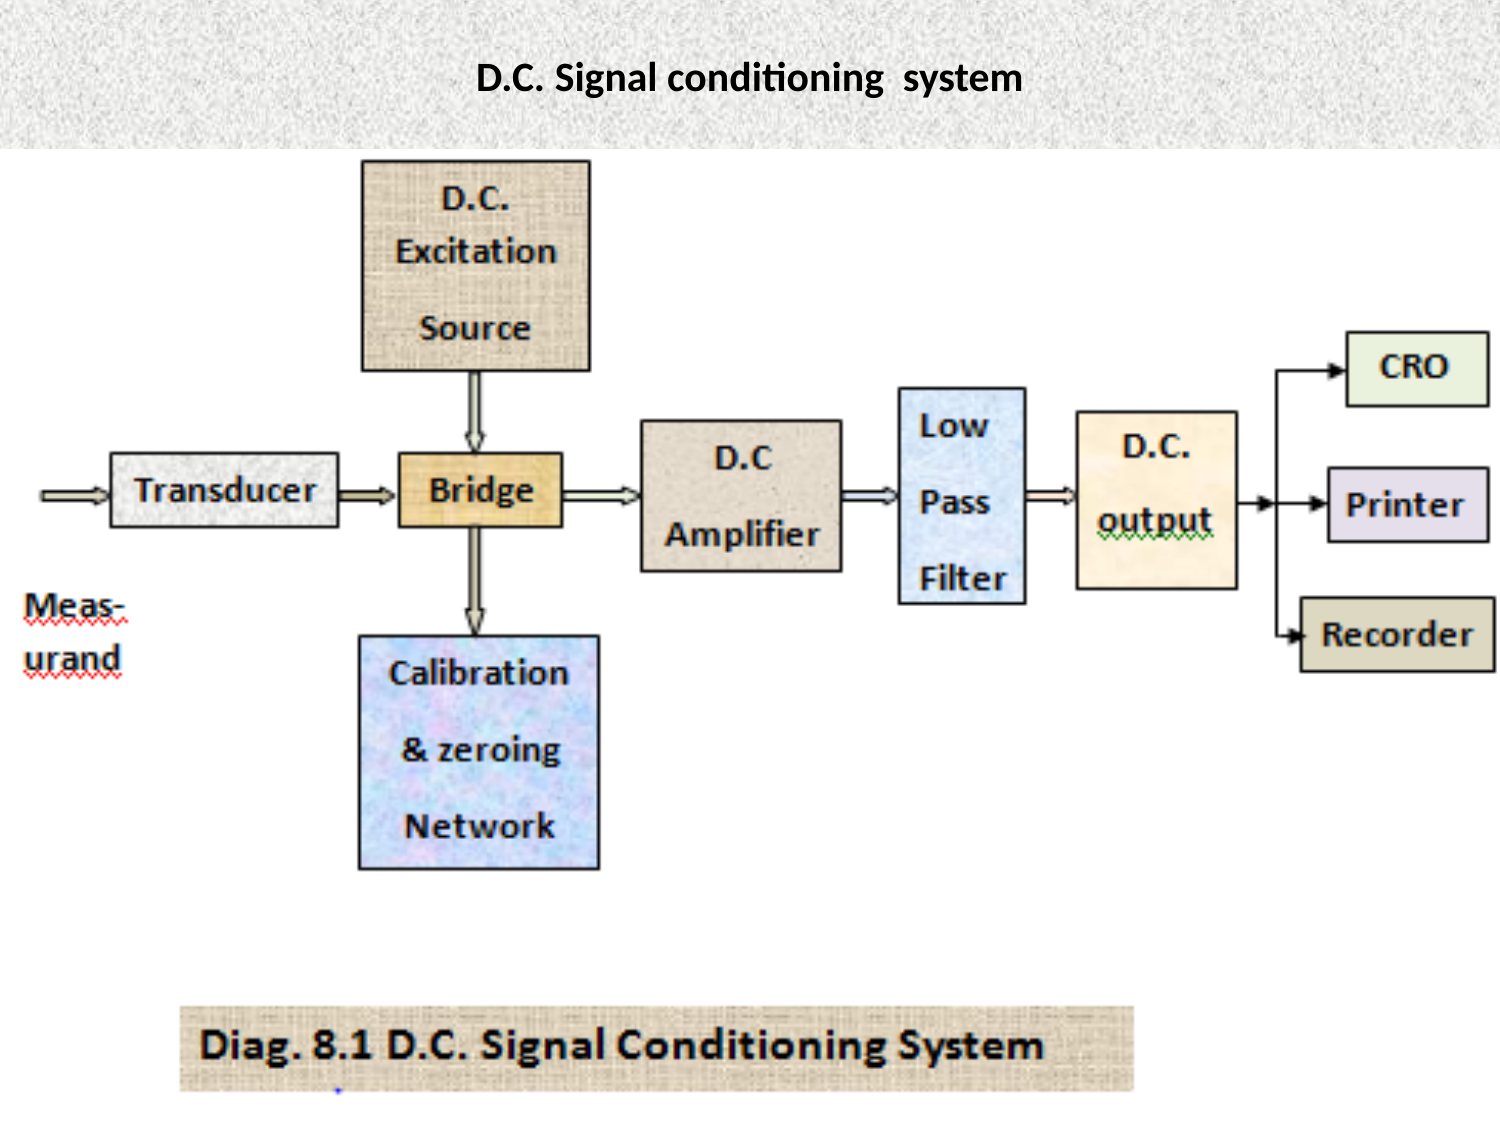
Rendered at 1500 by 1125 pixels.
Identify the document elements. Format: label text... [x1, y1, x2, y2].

title D.C. Signal conditioning system [0, 0, 1500, 149]
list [0, 149, 1500, 1125]
